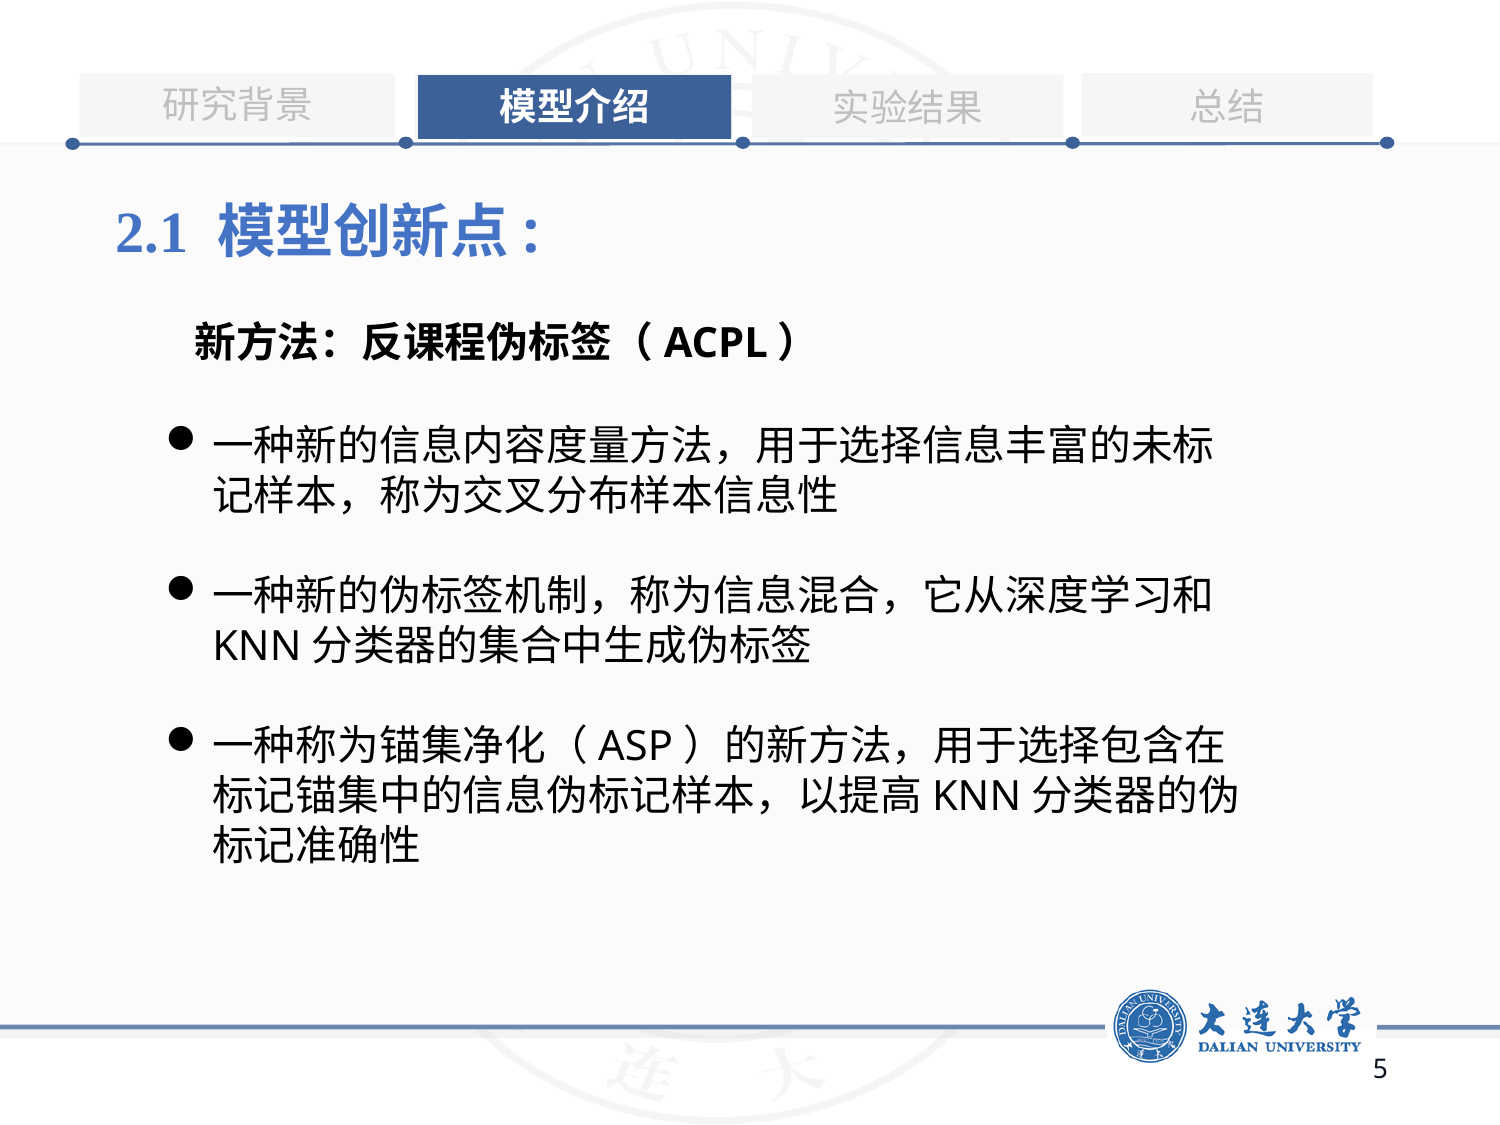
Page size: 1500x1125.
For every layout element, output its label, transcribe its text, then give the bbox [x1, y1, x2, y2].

text_box 一种新的信息内容度量方法，用于选择信息丰富的未标记样本，称为交叉分布样本信息性 一种新的伪标签机制，称为信息混合，它从深度学习和KNN分类器的集合中生成伪标签 一种称为锚集净化（ASP）的新方法，用于选择包含在标记锚集中的信息伪标记样本，以提高KNN分类器的伪标记准确性 [150, 411, 1263, 927]
picture [1099, 982, 1377, 1069]
text_box 2.1 模型创新点: [101, 186, 1399, 272]
text_box 新方法：反课程伪标签（ACPL） [179, 308, 1257, 373]
